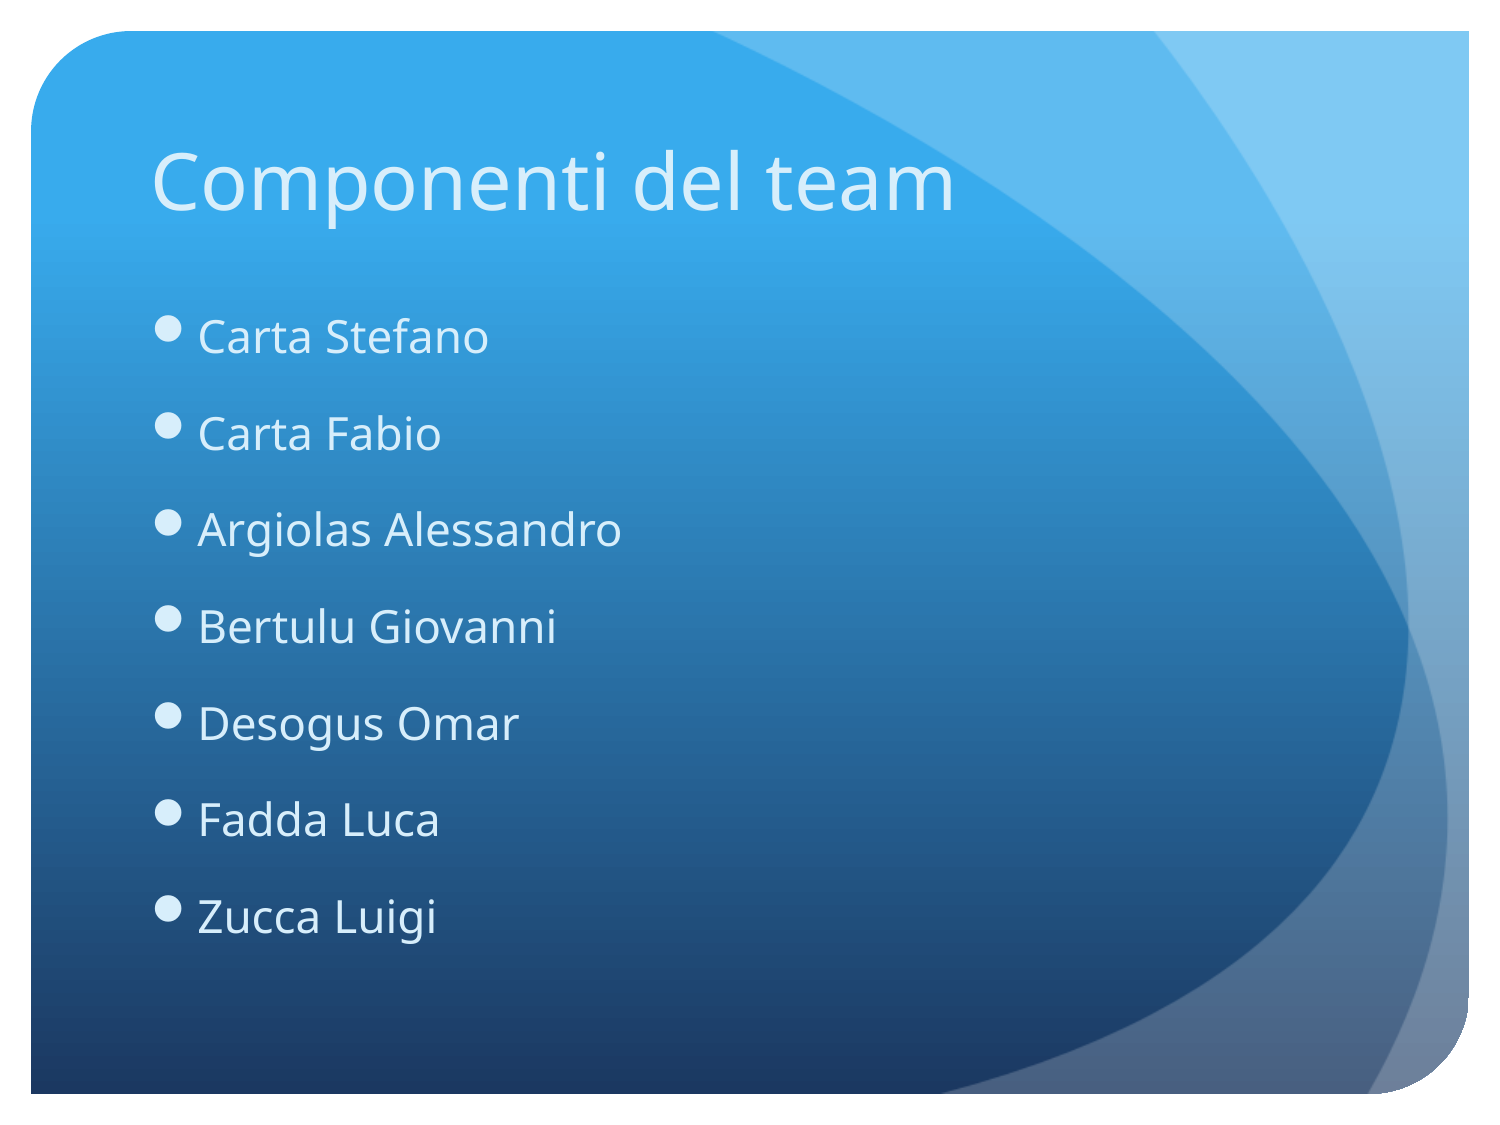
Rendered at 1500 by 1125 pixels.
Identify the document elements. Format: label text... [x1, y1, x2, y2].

list Carta Stefano Carta Fabio Argiolas Alessandro Bertulu Giovanni Desogus Omar Fadda Luca Zucca Luigi [135, 299, 1380, 991]
title Componenti del team [135, 62, 1380, 234]
picture [24, 30, 1473, 1094]
